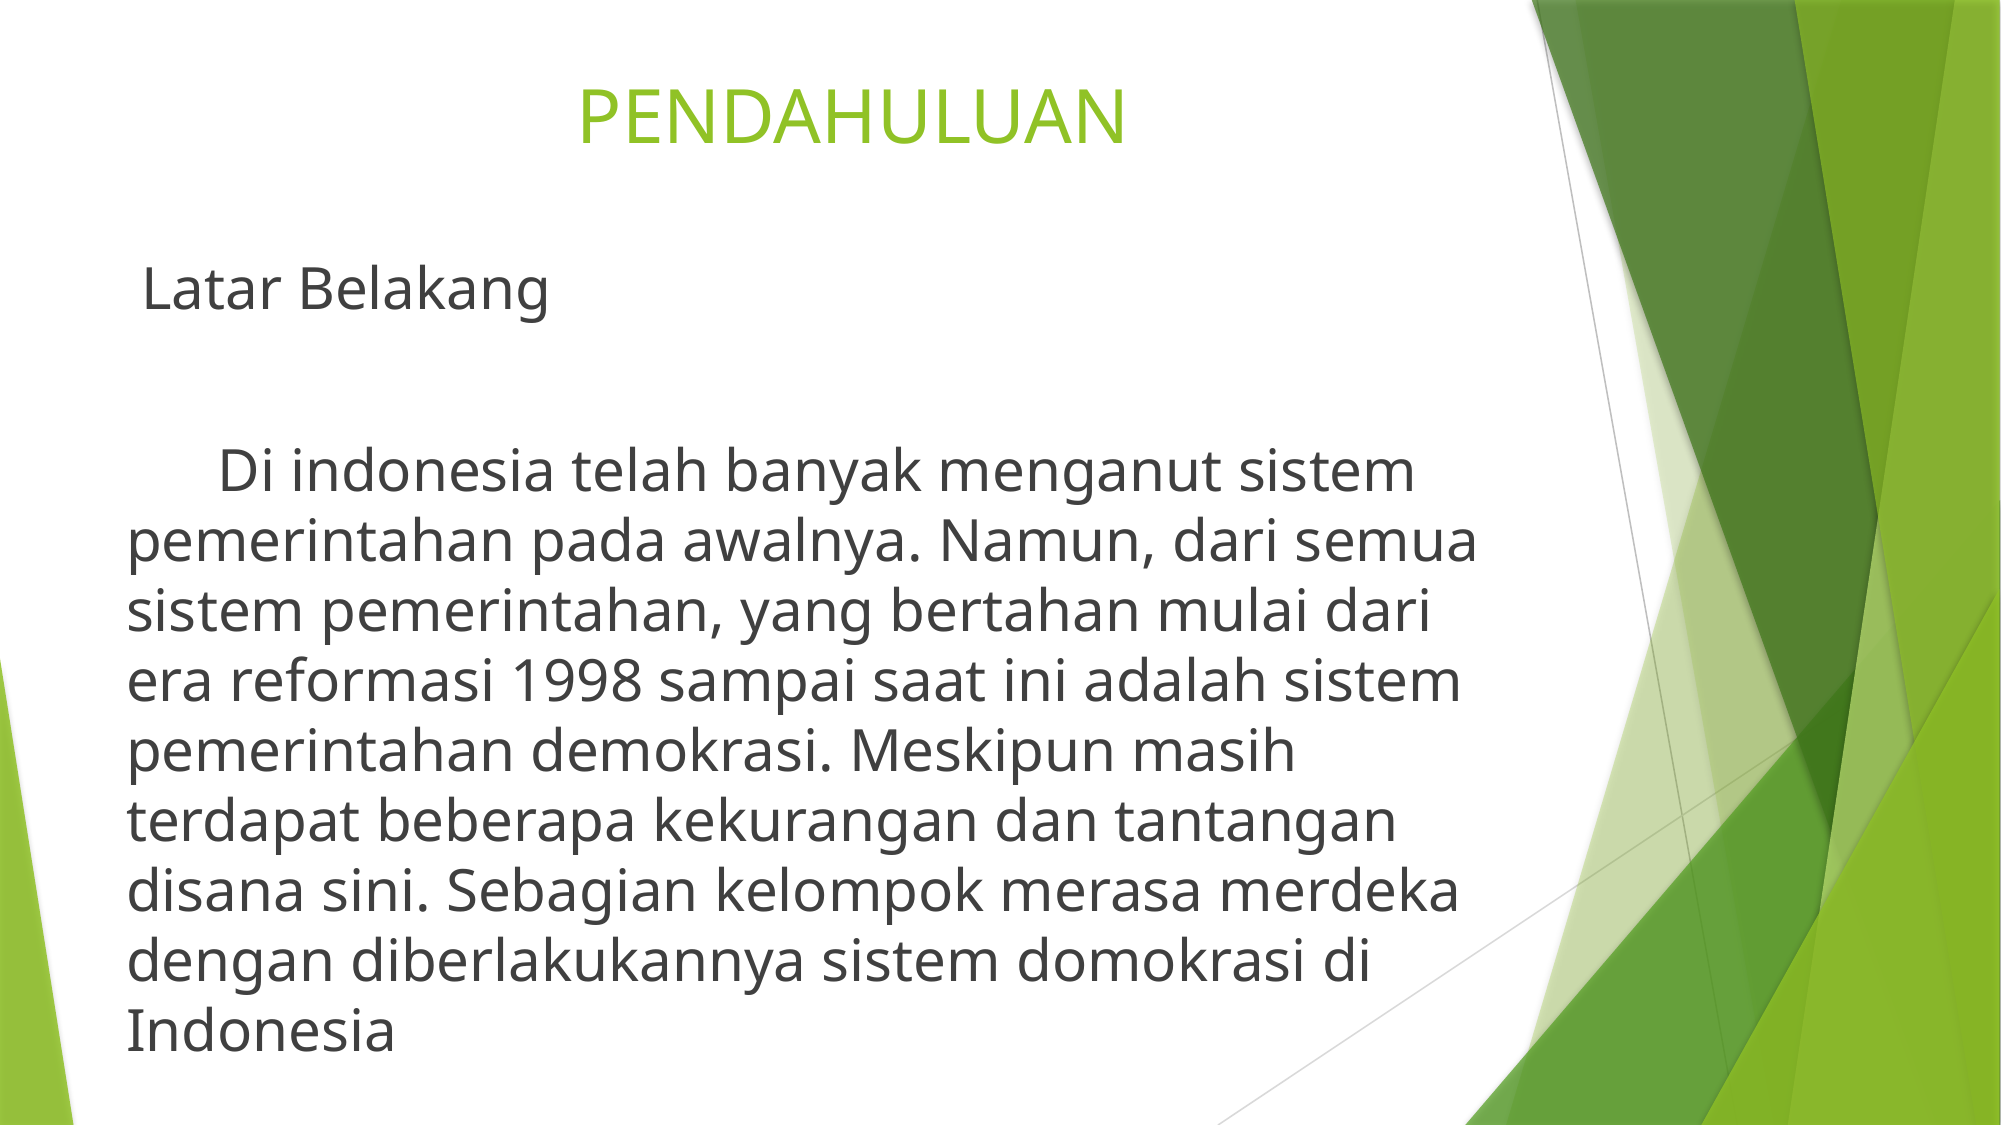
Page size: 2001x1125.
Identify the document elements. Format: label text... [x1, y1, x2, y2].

title PENDAHULUAN [561, 60, 1889, 452]
list Latar Belakang Di indonesia telah banyak menganut sistem pemerintahan pada awalnya. Namun, dari semua sistem pemerintahan, yang bertahan mulai dari era reformasi 1998 sampai saat ini adalah sistem pemerintahan demokrasi. Meskipun masih terdapat beberapa kekurangan dan tantangan disana sini. Sebagian kelompok merasa merdeka dengan diberlakukannya sistem domokrasi di Indonesia [111, 244, 1522, 881]
